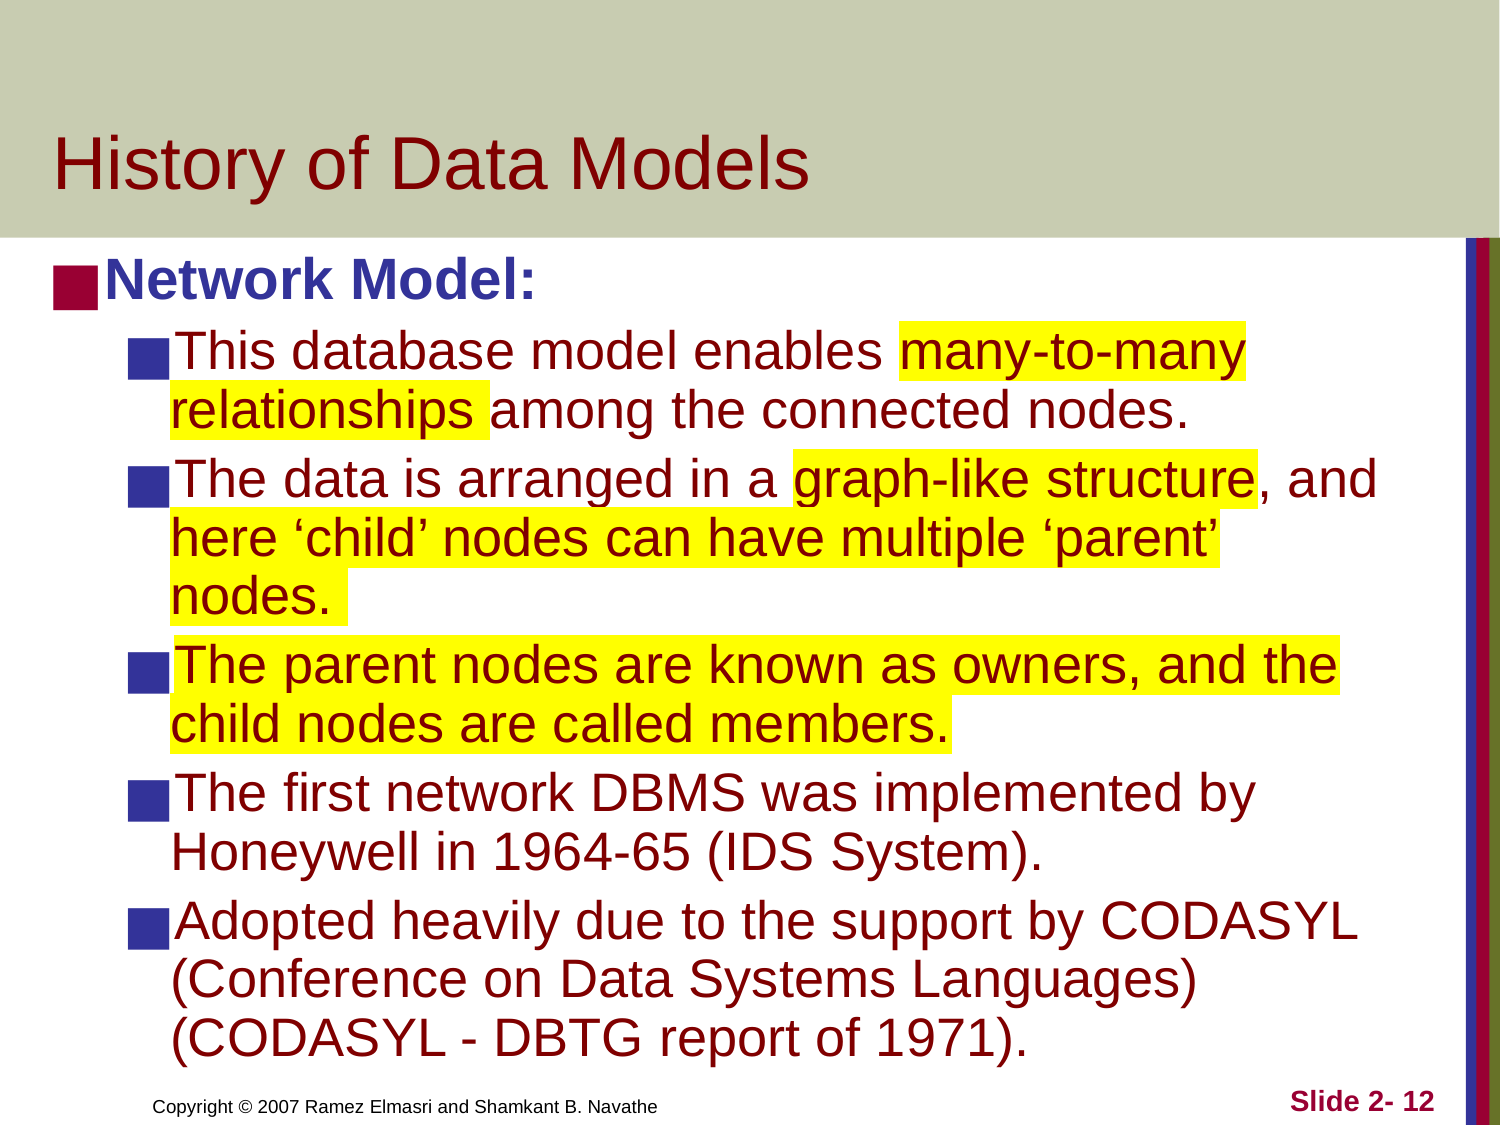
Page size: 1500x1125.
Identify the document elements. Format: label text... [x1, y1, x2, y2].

title History of Data Models [37, 49, 1317, 213]
text_box Slide 2- 12 [1137, 1049, 1450, 1125]
list Network Model: This database model enables many-to-many relationships among the connected nodes. The data is arranged in a graph-like structure, and here ‘child’ nodes can have multiple ‘parent’ nodes. The parent nodes are known as owners, and the child nodes are called members. The first network DBMS was implemented by Honeywell in 1964-65 (IDS System). Adopted heavily due to the support by CODASYL (Conference on Data Systems Languages) (CODASYL - DBTG report of 1971). [33, 241, 1394, 992]
